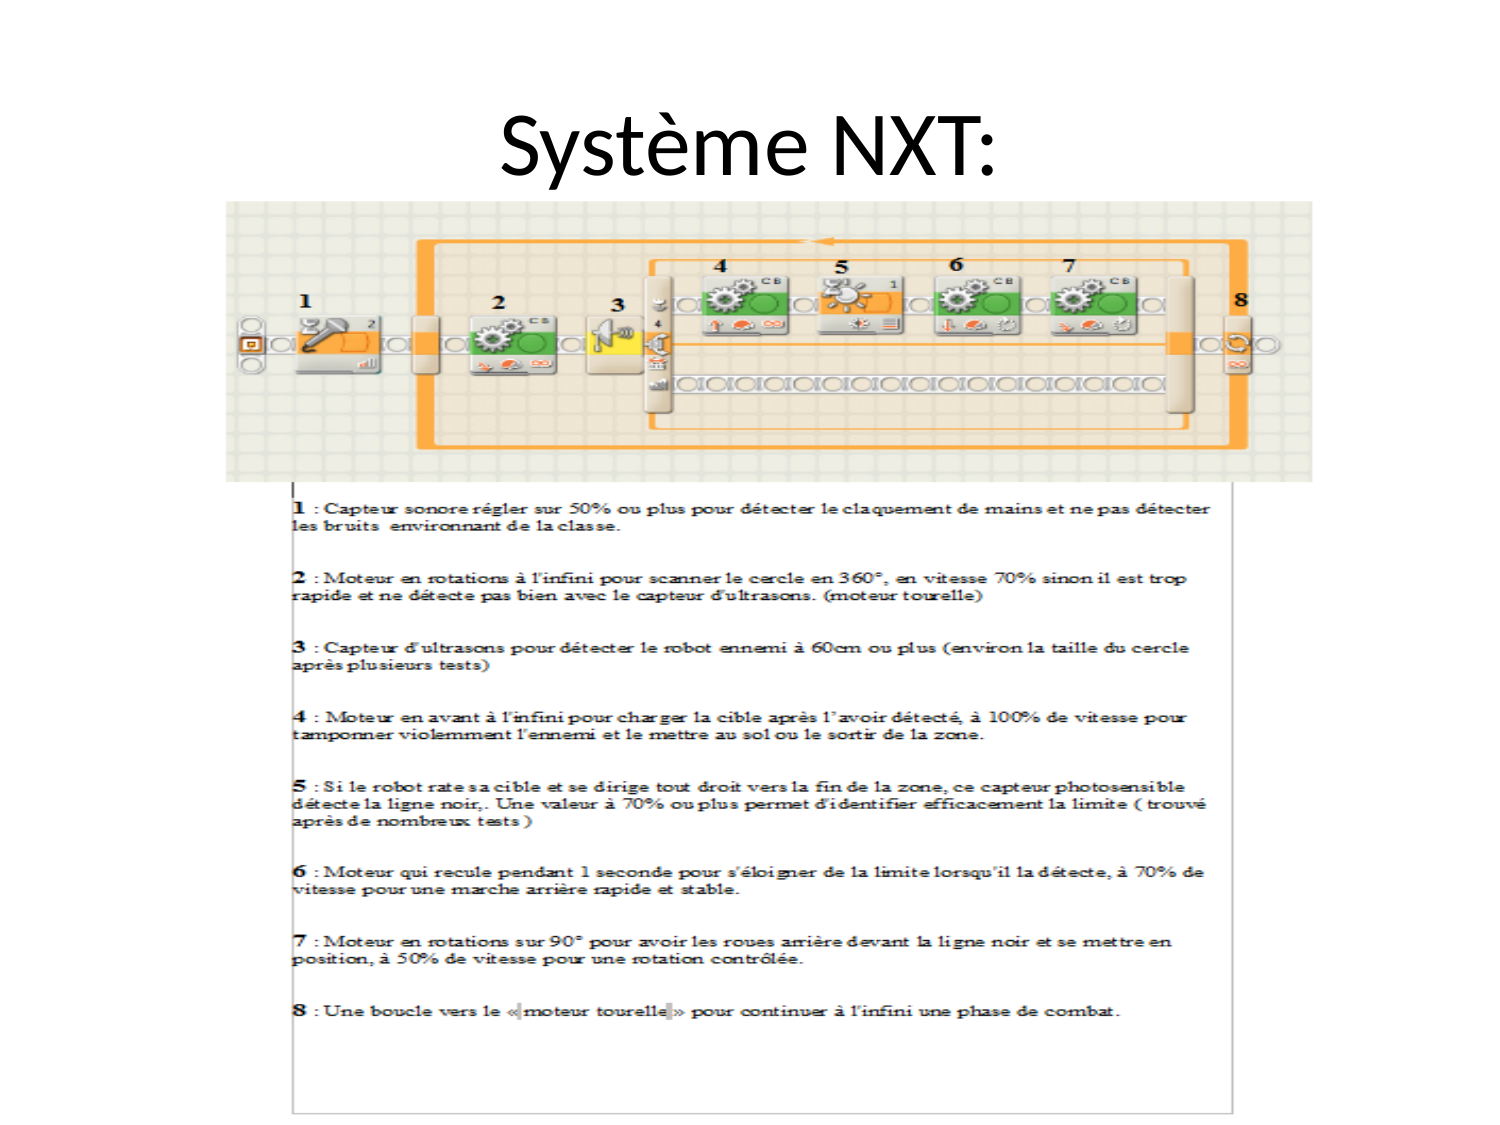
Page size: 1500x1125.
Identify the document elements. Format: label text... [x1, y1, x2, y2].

title Système NXT: [75, 45, 1425, 233]
picture [218, 191, 1318, 1125]
